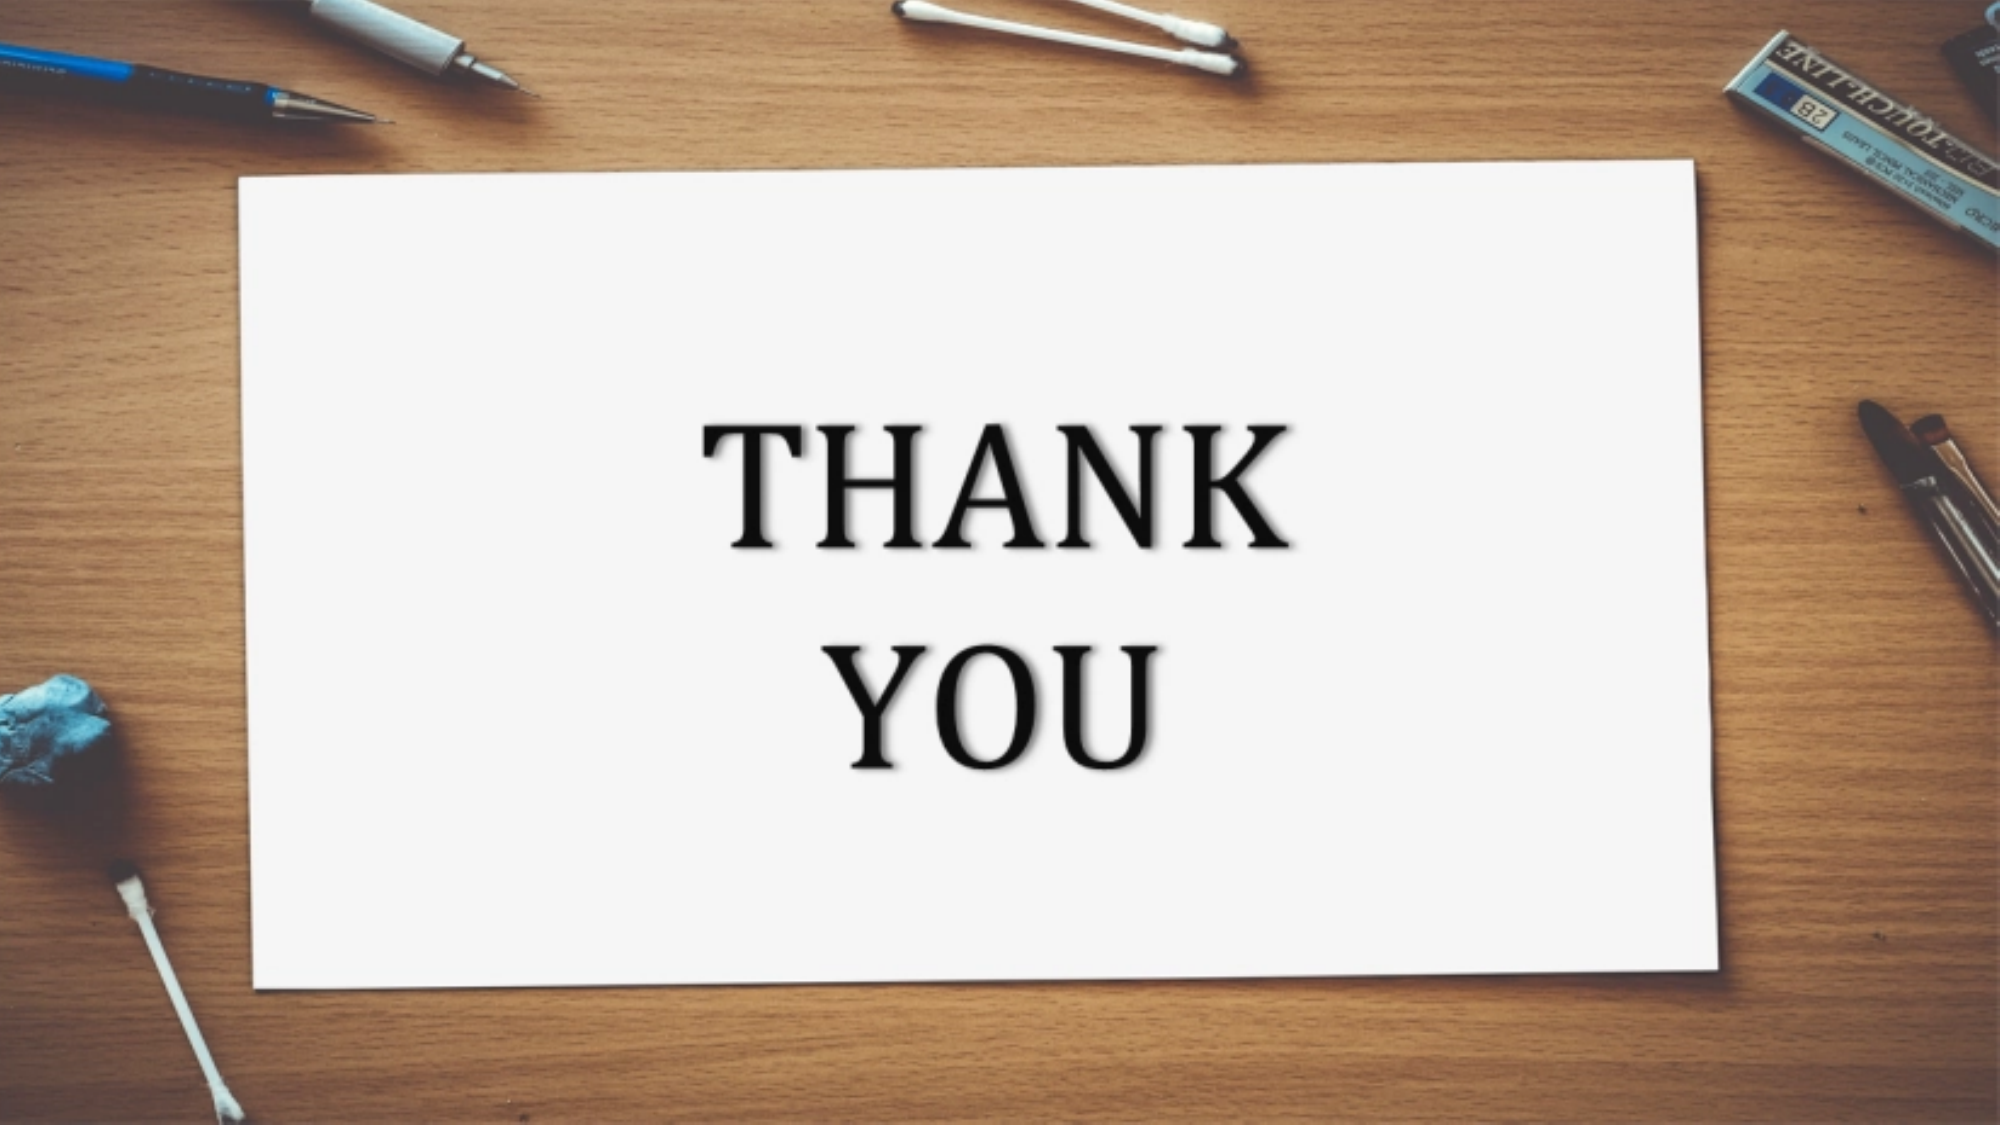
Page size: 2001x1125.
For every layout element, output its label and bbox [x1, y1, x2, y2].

list [0, 0, 2000, 1125]
